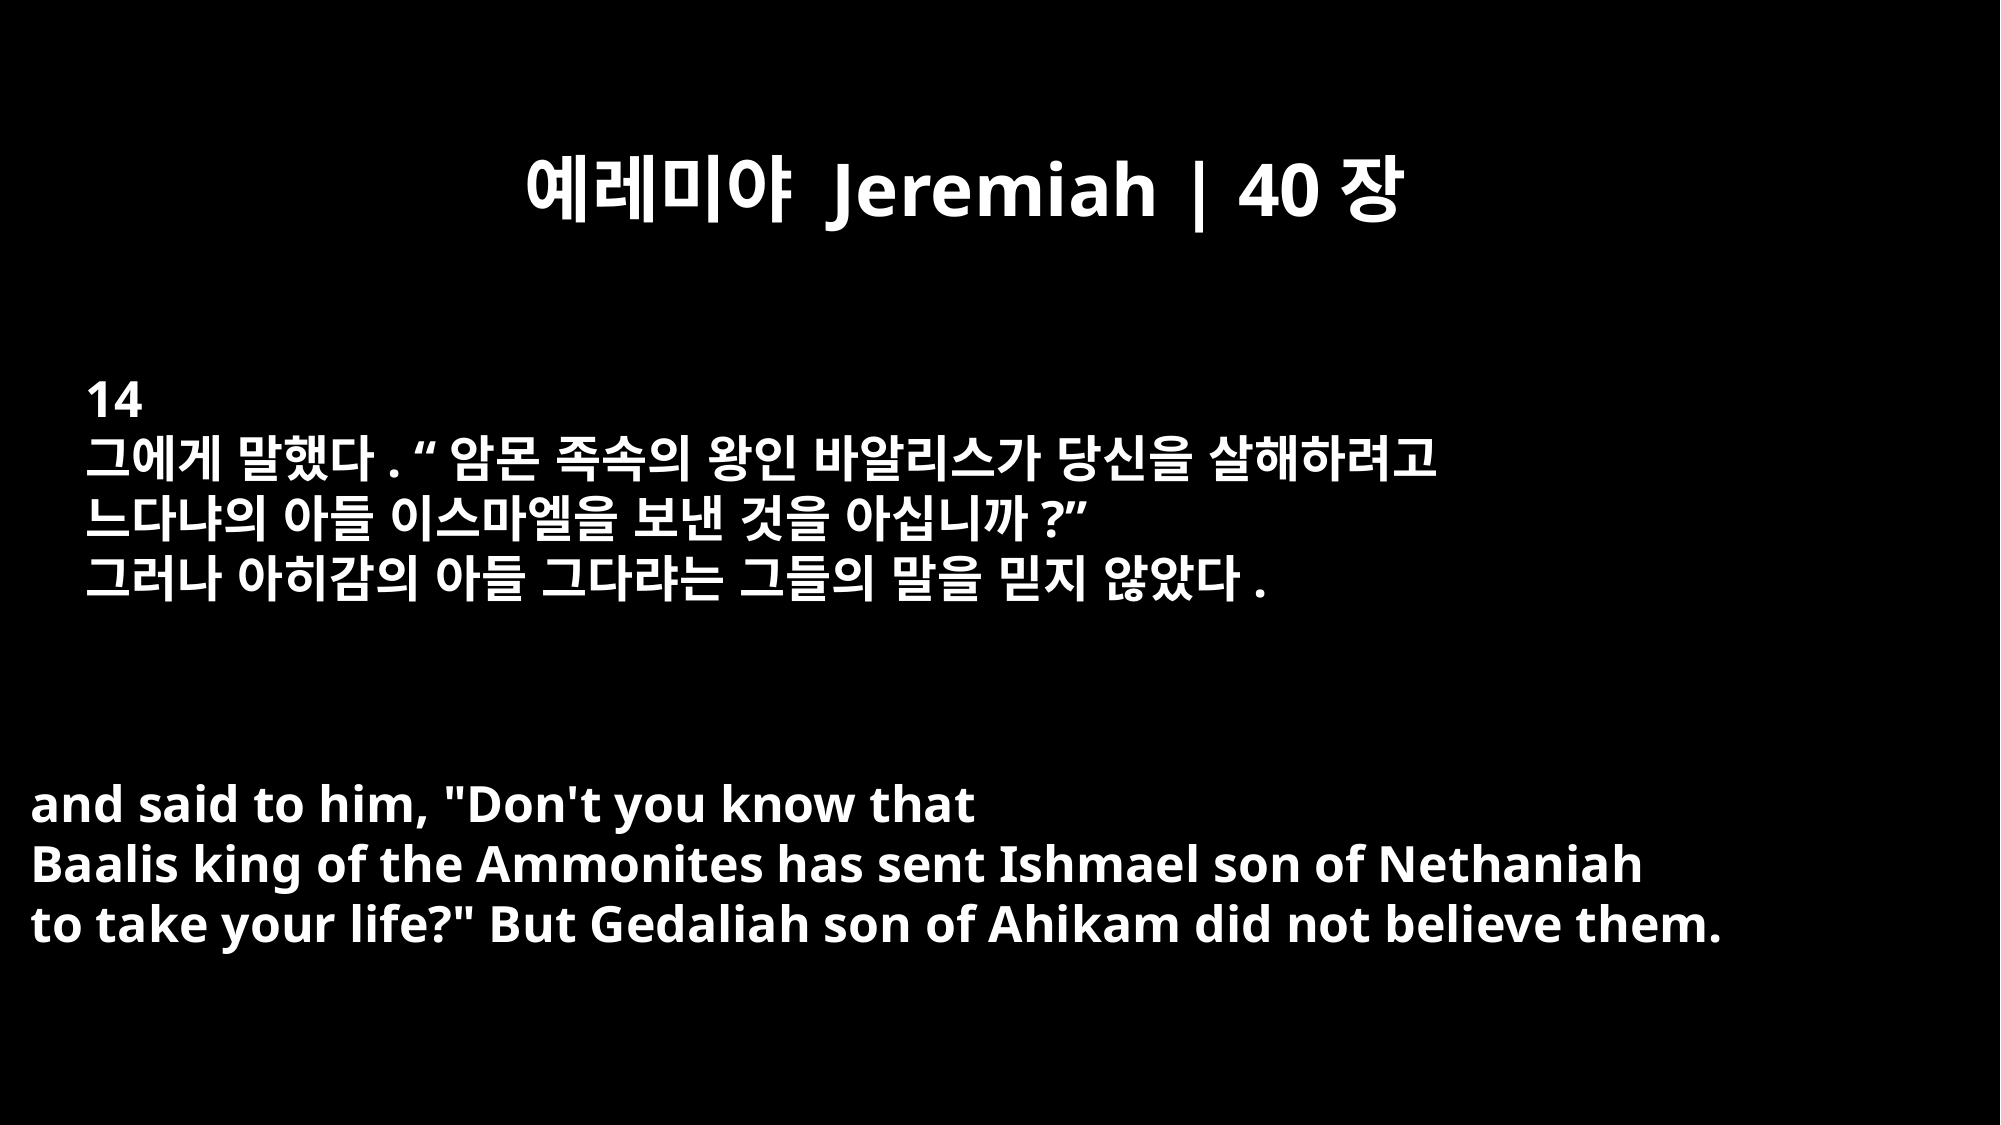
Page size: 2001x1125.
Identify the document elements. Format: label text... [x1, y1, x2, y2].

text_box and said to him, "Don't you know that Baalis king of the Ammonites has sent Ishmael son of Nethaniah to take your life?" But Gedaliah son of Ahikam did not believe them. [15, 764, 1739, 960]
text_box 예레미야 Jeremiah | 40장 [510, 136, 1422, 239]
text_box 14 그에게 말했다. “암몬 족속의 왕인 바알리스가 당신을 살해하려고 느다냐의 아들 이스마엘을 보낸 것을 아십니까?” 그러나 아히감의 아들 그다랴는 그들의 말을 믿지 않았다. [70, 359, 1455, 615]
